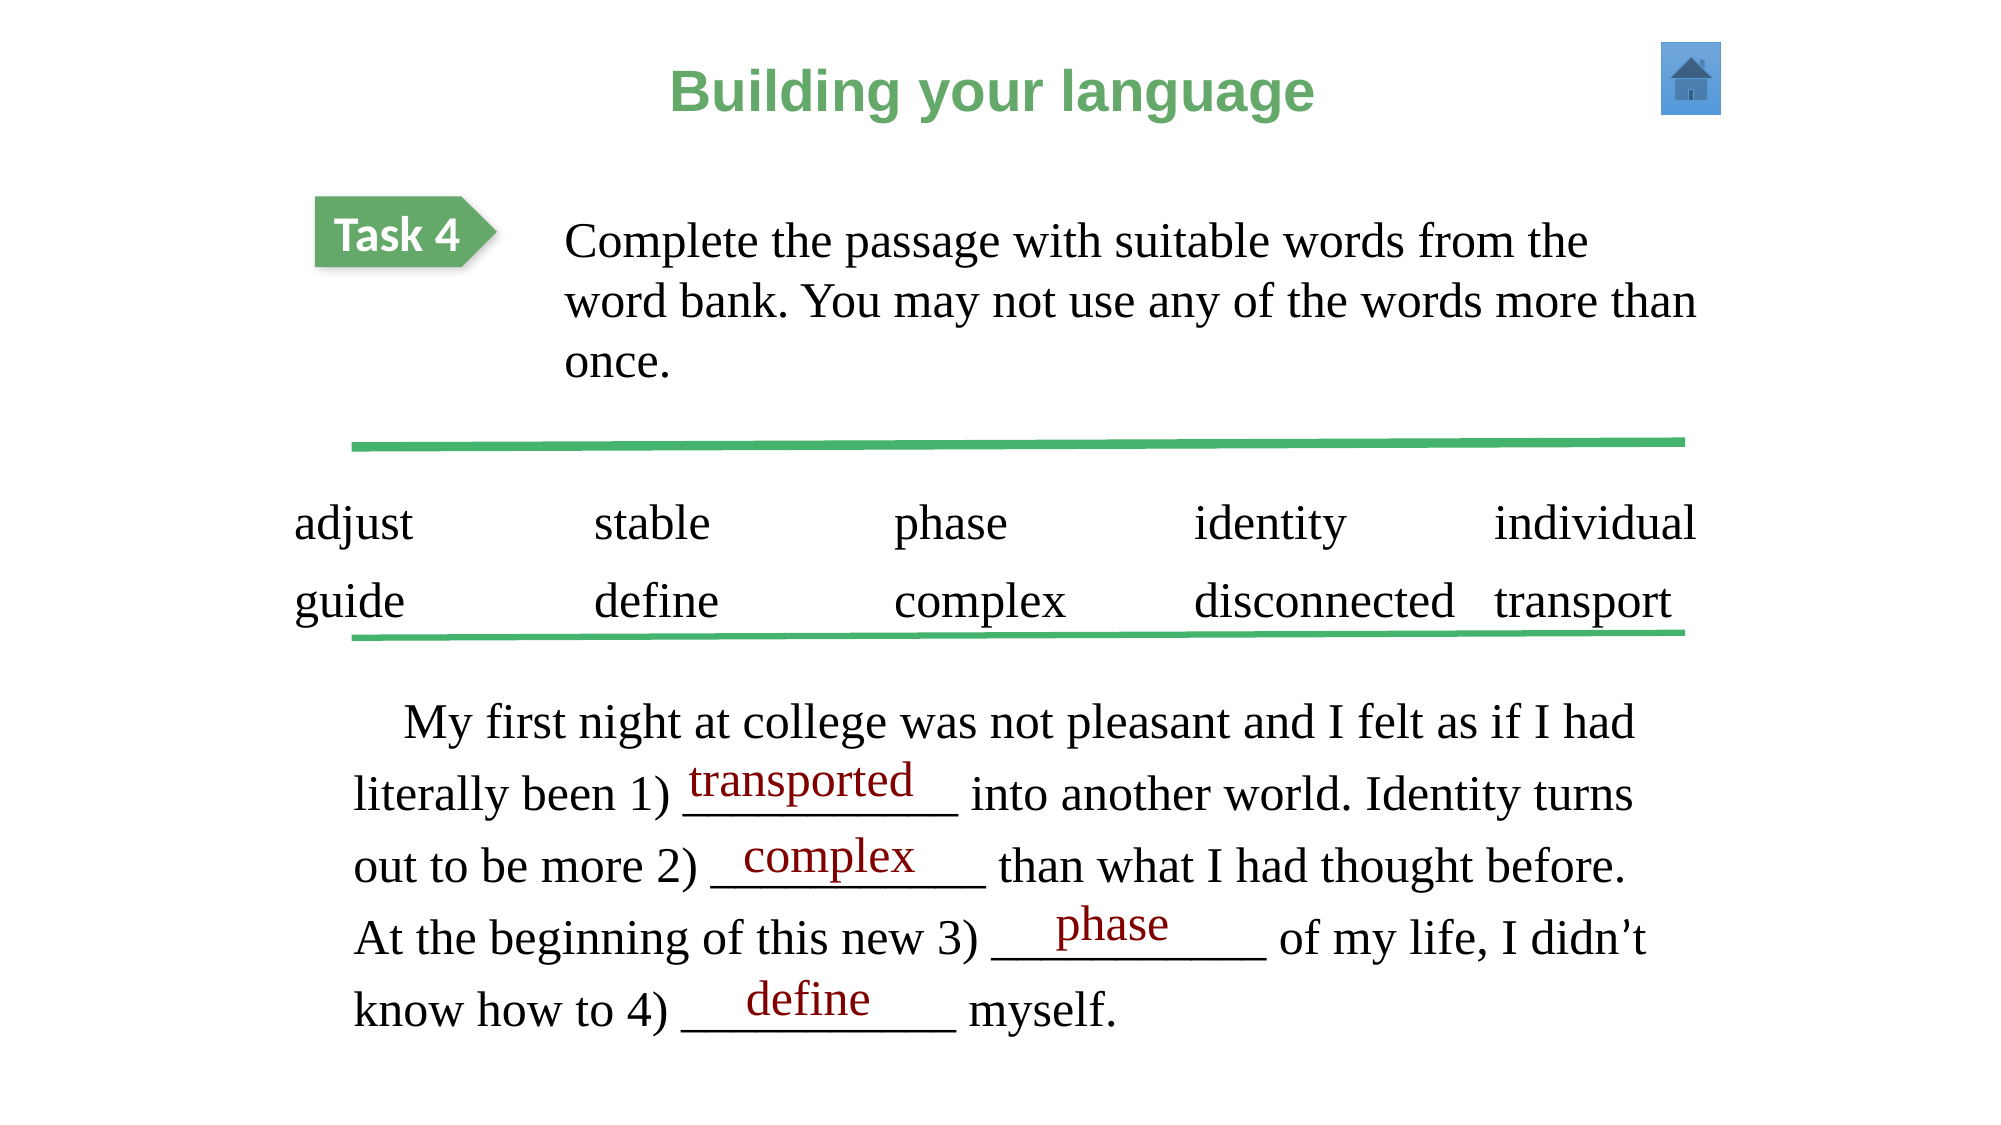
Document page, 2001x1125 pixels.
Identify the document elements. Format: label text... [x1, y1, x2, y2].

text_box complex [728, 815, 931, 891]
text_box adjust stable phase identity individual guide define complex disconnected transport [279, 464, 1750, 636]
text_box Task 4 [314, 196, 497, 268]
text_box [1661, 42, 1721, 115]
text_box Complete the passage with suitable words from the word bank. You may not use any of the words more than once. [549, 200, 1718, 396]
text_box phase [1040, 882, 1185, 958]
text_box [351, 442, 1686, 447]
text_box Building your language [654, 46, 1423, 131]
text_box transported [673, 739, 929, 815]
text_box define [730, 958, 886, 1033]
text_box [351, 632, 1686, 638]
text_box My first night at college was not pleasant and I felt as if I had literally been 1) ___________ into another world. Identity turns out to be more 2) ___________ than what I had thought before. At the beginning of this new 3) ___________ of my life, I didn’t know how to 4) ___________ myself. [338, 668, 1674, 1044]
